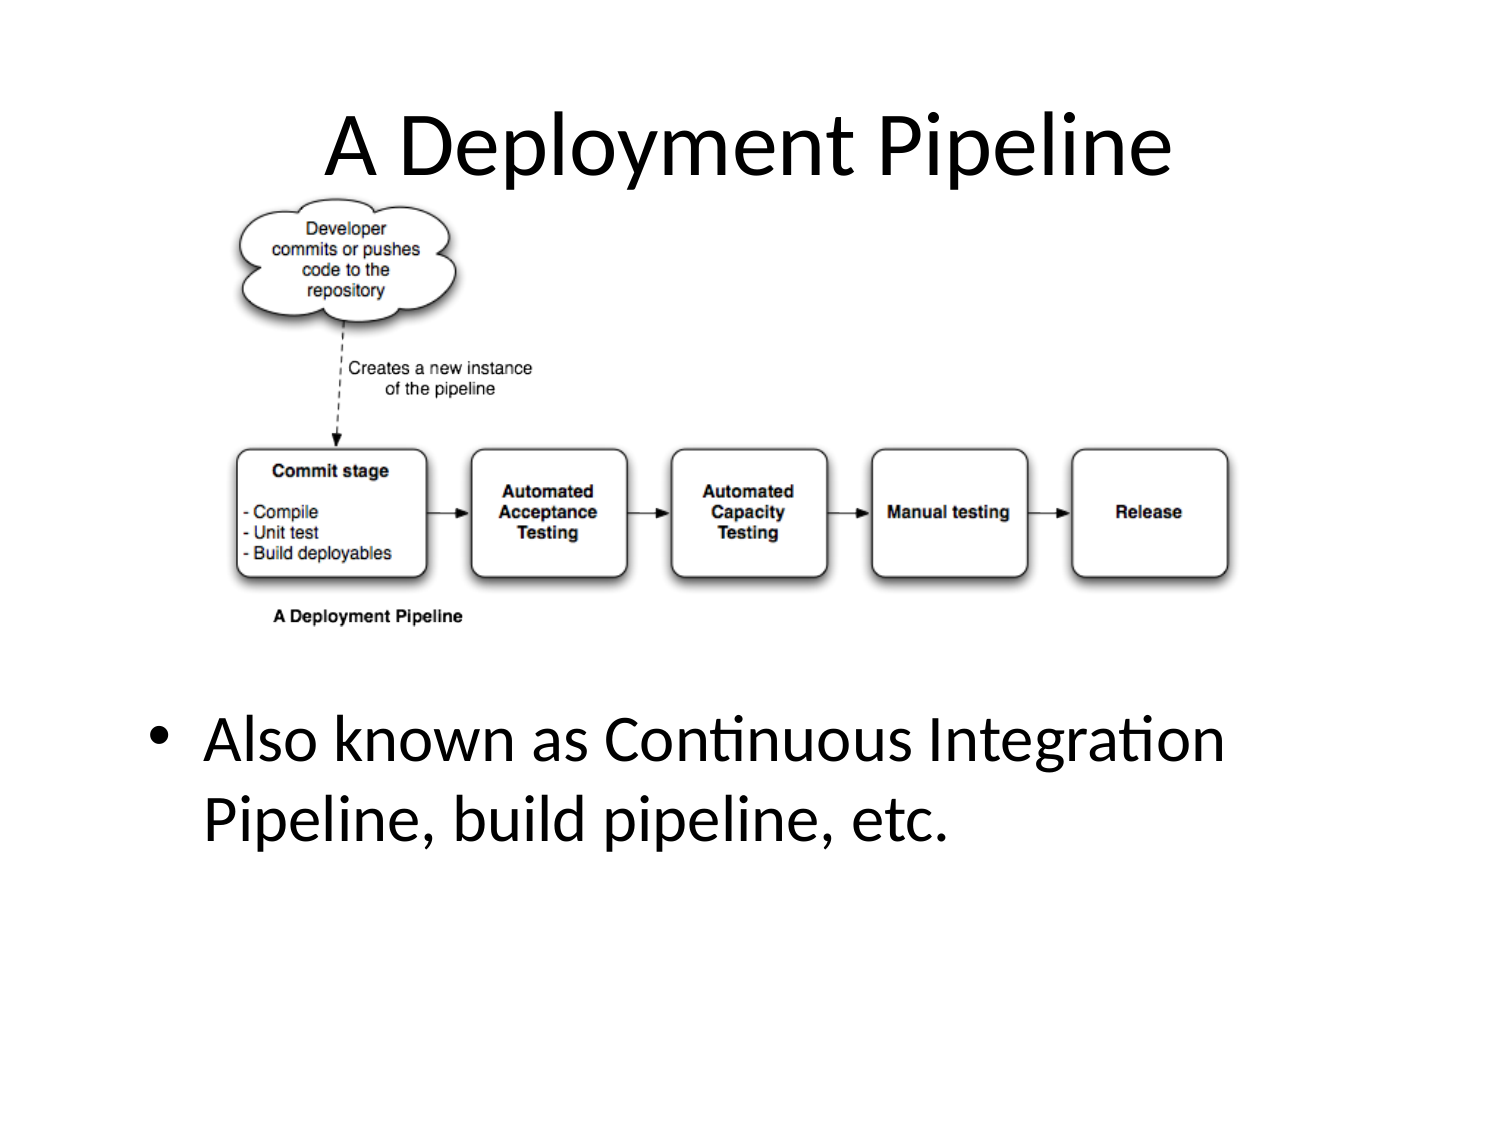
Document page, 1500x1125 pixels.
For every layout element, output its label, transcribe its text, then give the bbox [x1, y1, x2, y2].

picture [213, 185, 1243, 628]
list Also known as Continuous Integration Pipeline, build pipeline, etc. [86, 686, 1415, 1001]
title A Deployment Pipeline [75, 45, 1425, 233]
